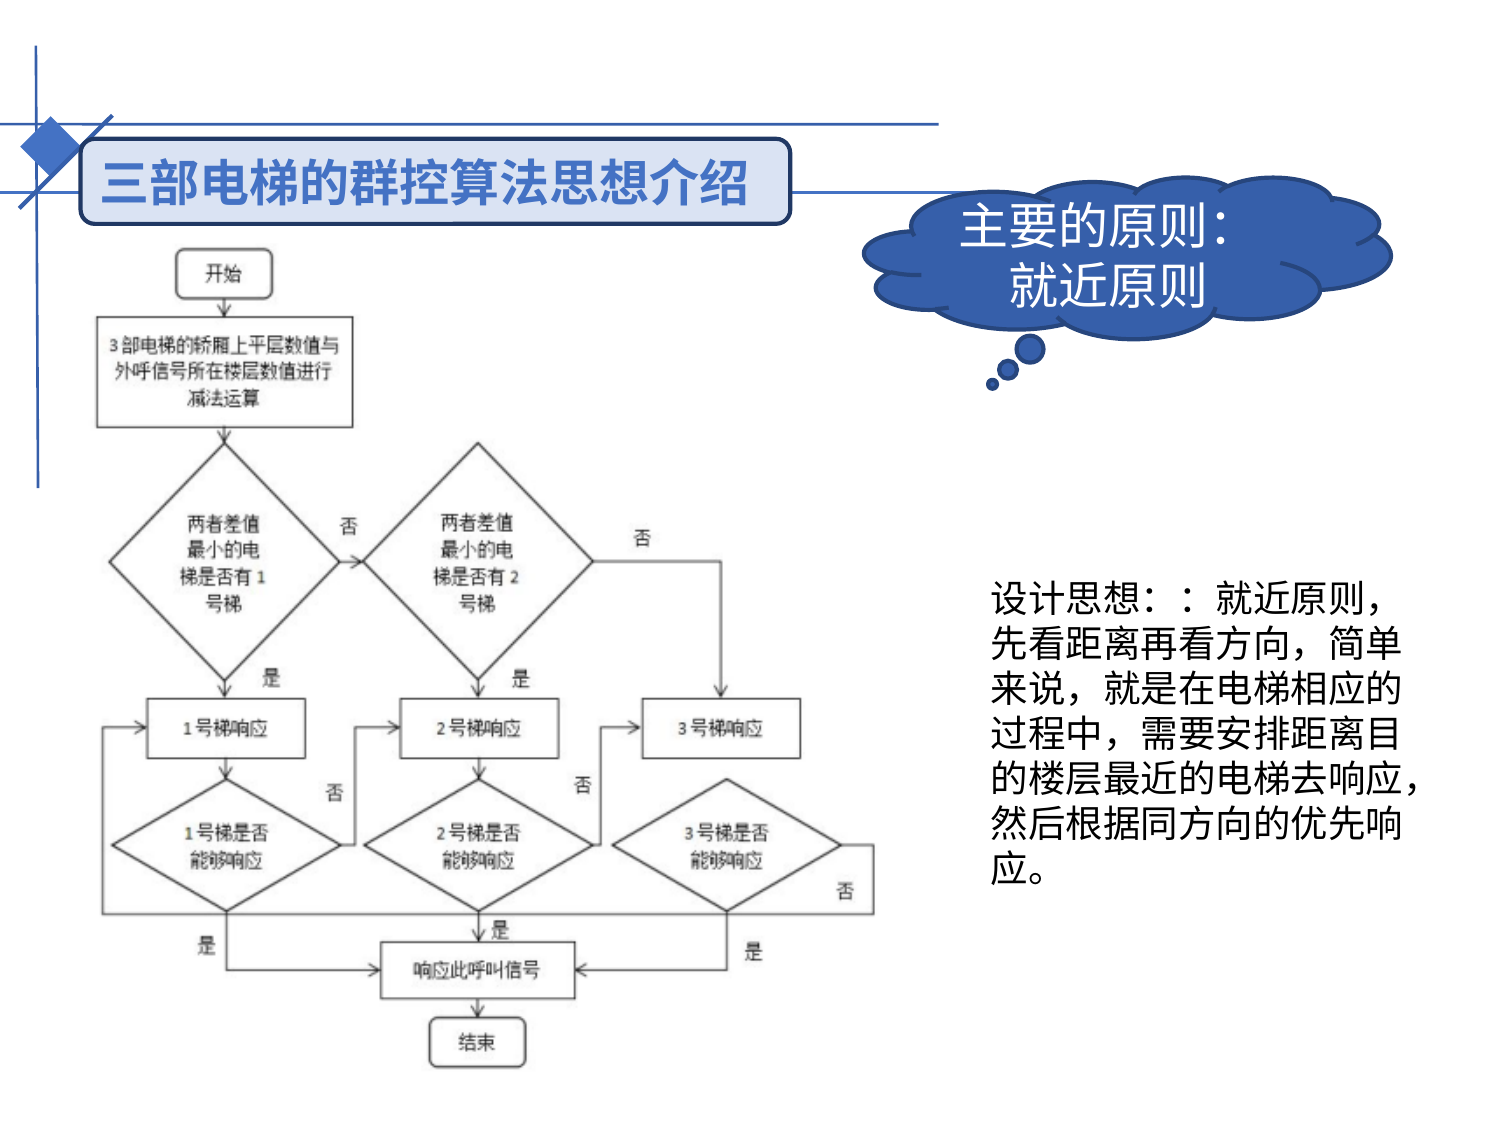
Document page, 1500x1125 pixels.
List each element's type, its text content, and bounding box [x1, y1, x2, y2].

text_box 主要的原则：就近原则 [997, 358, 1020, 381]
picture [80, 243, 889, 1080]
text_box 主要的原则：就近原则 [868, 175, 1394, 342]
text_box 主要的原则：就近原则 [1014, 333, 1046, 365]
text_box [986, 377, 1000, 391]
text_box 设计思想：：就近原则，先看距离再看方向，简单来说，就是在电梯相应的过程中，需要安排距离目的楼层最近的电梯去响应，然后根据同方向的优先响应。 [976, 567, 1447, 898]
text_box 三部电梯的群控算法思想介绍 [78, 136, 793, 226]
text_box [0, 124, 132, 169]
